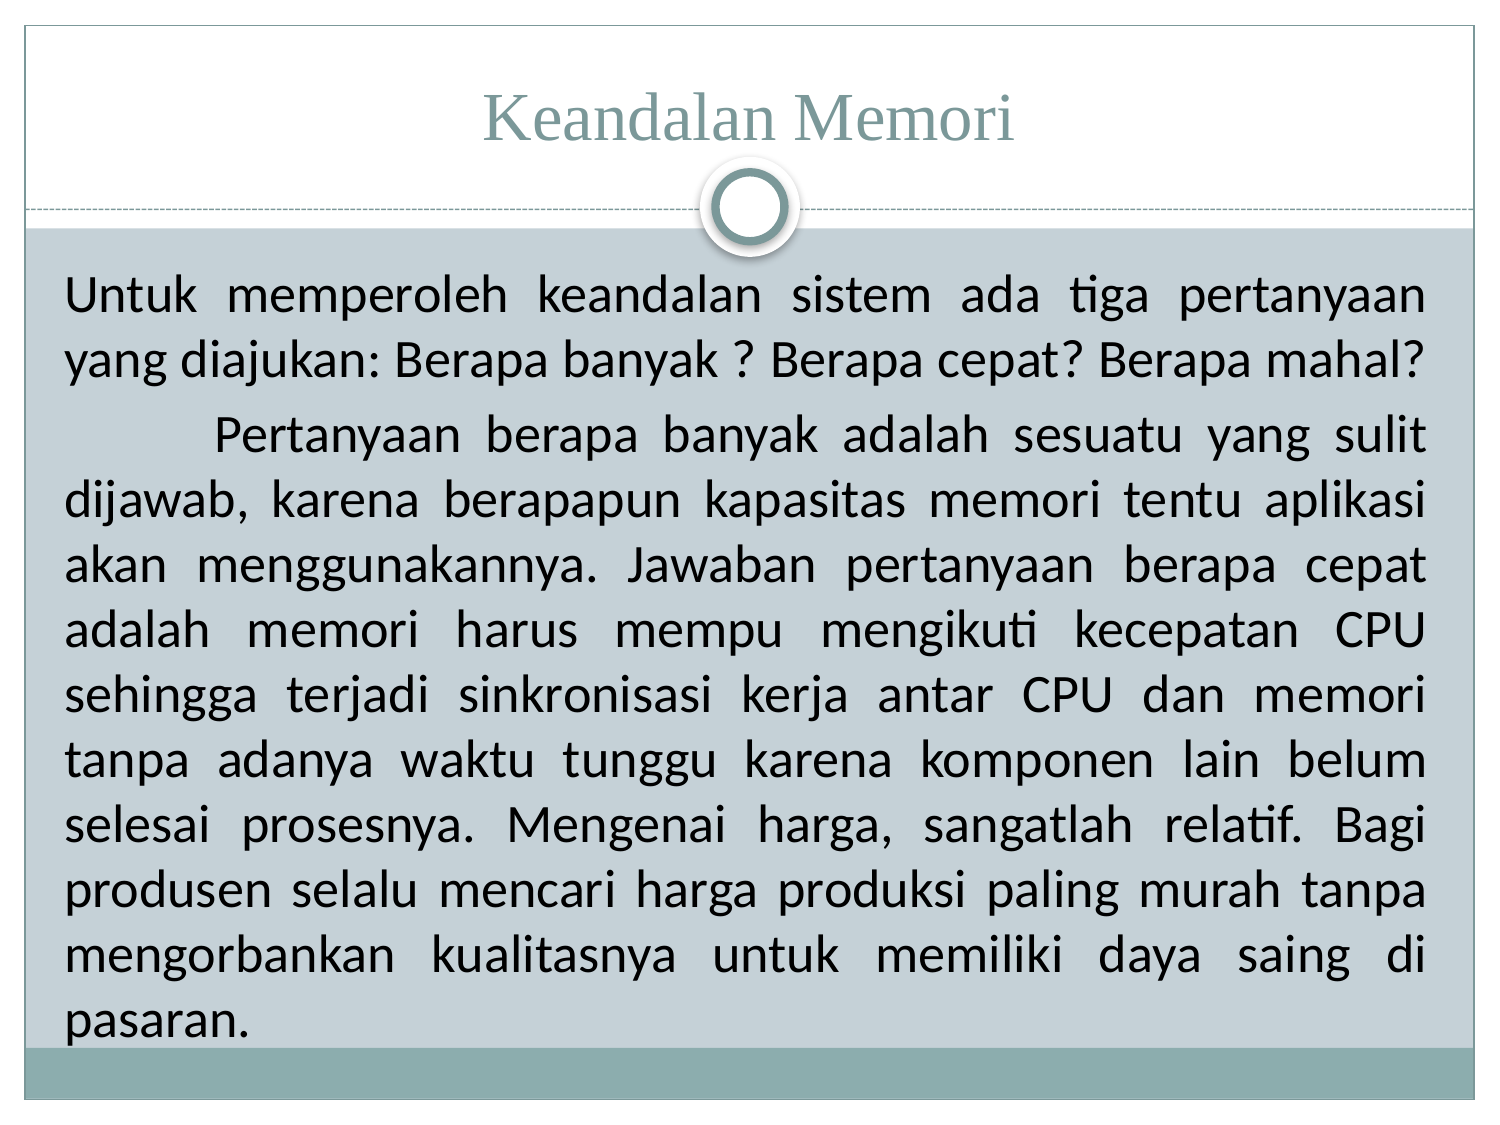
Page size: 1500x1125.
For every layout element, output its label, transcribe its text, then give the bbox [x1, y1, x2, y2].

list Untuk memperoleh keandalan sistem ada tiga pertanyaan yang diajukan: Berapa banyak ? Berapa cepat? Berapa mahal? Pertanyaan berapa banyak adalah sesuatu yang sulit dijawab, karena berapapun kapasitas memori tentu aplikasi akan menggunakannya. Jawaban pertanyaan berapa cepat adalah memori harus mempu mengikuti kecepatan CPU sehingga terjadi sinkronisasi kerja antar CPU dan memori tanpa adanya waktu tunggu karena komponen lain belum selesai prosesnya. Mengenai harga, sangatlah relatif. Bagi produsen selalu mencari harga produksi paling murah tanpa mengorbankan kualitasnya untuk memiliki daya saing di pasaran. [49, 250, 1445, 1001]
title Keandalan Memori [49, 37, 1450, 162]
